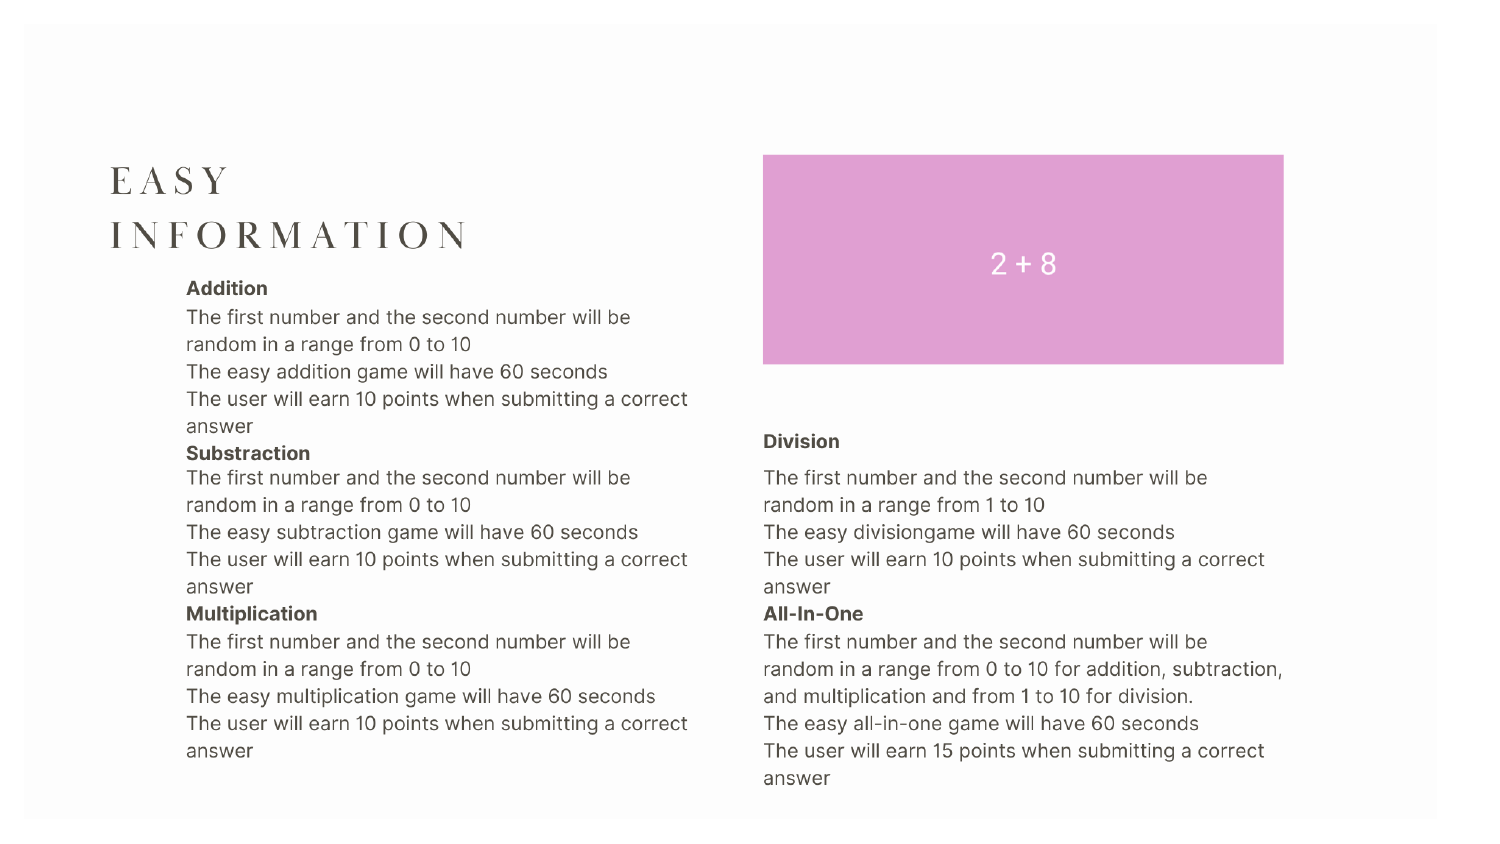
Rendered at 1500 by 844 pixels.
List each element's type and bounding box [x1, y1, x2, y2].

picture [24, 24, 1437, 819]
